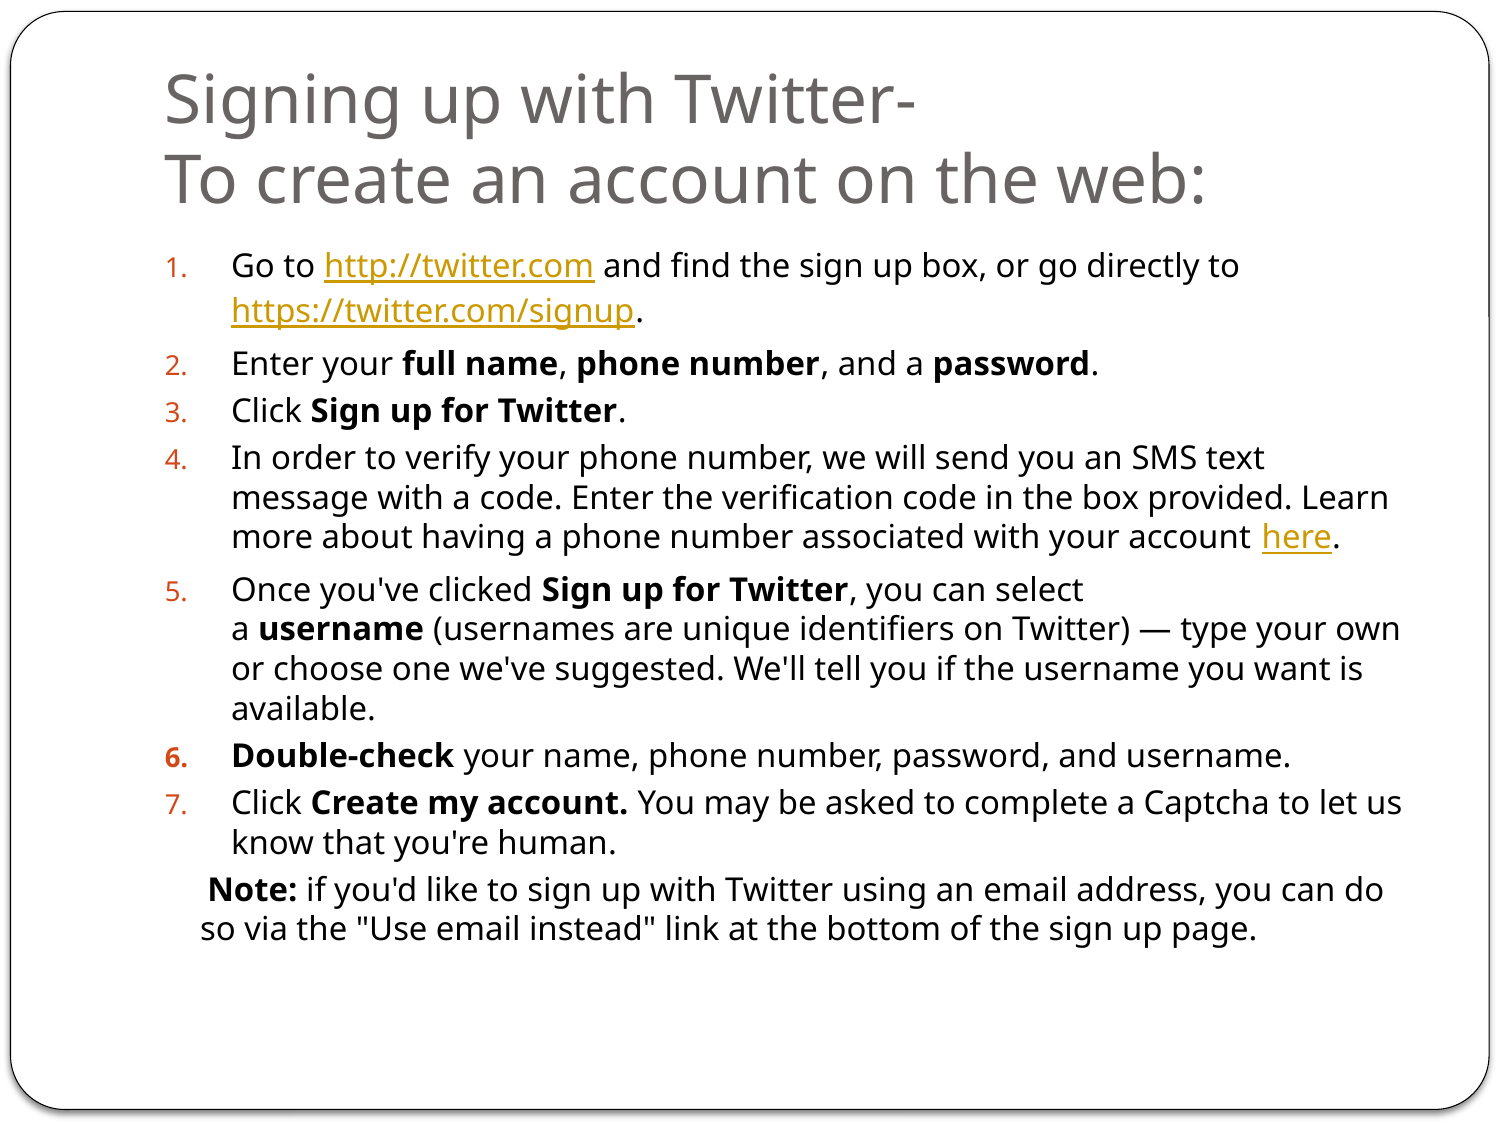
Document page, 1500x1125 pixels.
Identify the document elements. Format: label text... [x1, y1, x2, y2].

title Signing up with Twitter- To create an account on the web: [150, 45, 1425, 233]
list Go to http://twitter.com and find the sign up box, or go directly to https://twitter.com/signup. Enter your full name, phone number, and a password. Click Sign up for Twitter. In order to verify your phone number, we will send you an SMS text message with a code. Enter the verification code in the box provided. Learn more about having a phone number associated with your account here. Once you've clicked Sign up for Twitter, you can select a username (usernames are unique identifiers on Twitter) — type your own or choose one we've suggested. We'll tell you if the username you want is available. Double-check your name, phone number, password, and username. Click Create my account. You may be asked to complete a Captcha to let us know that you're human. Note: if you'd like to sign up with Twitter using an email address, you can do so via the "Use email instead" link at the bottom of the sign up page. [150, 237, 1425, 988]
